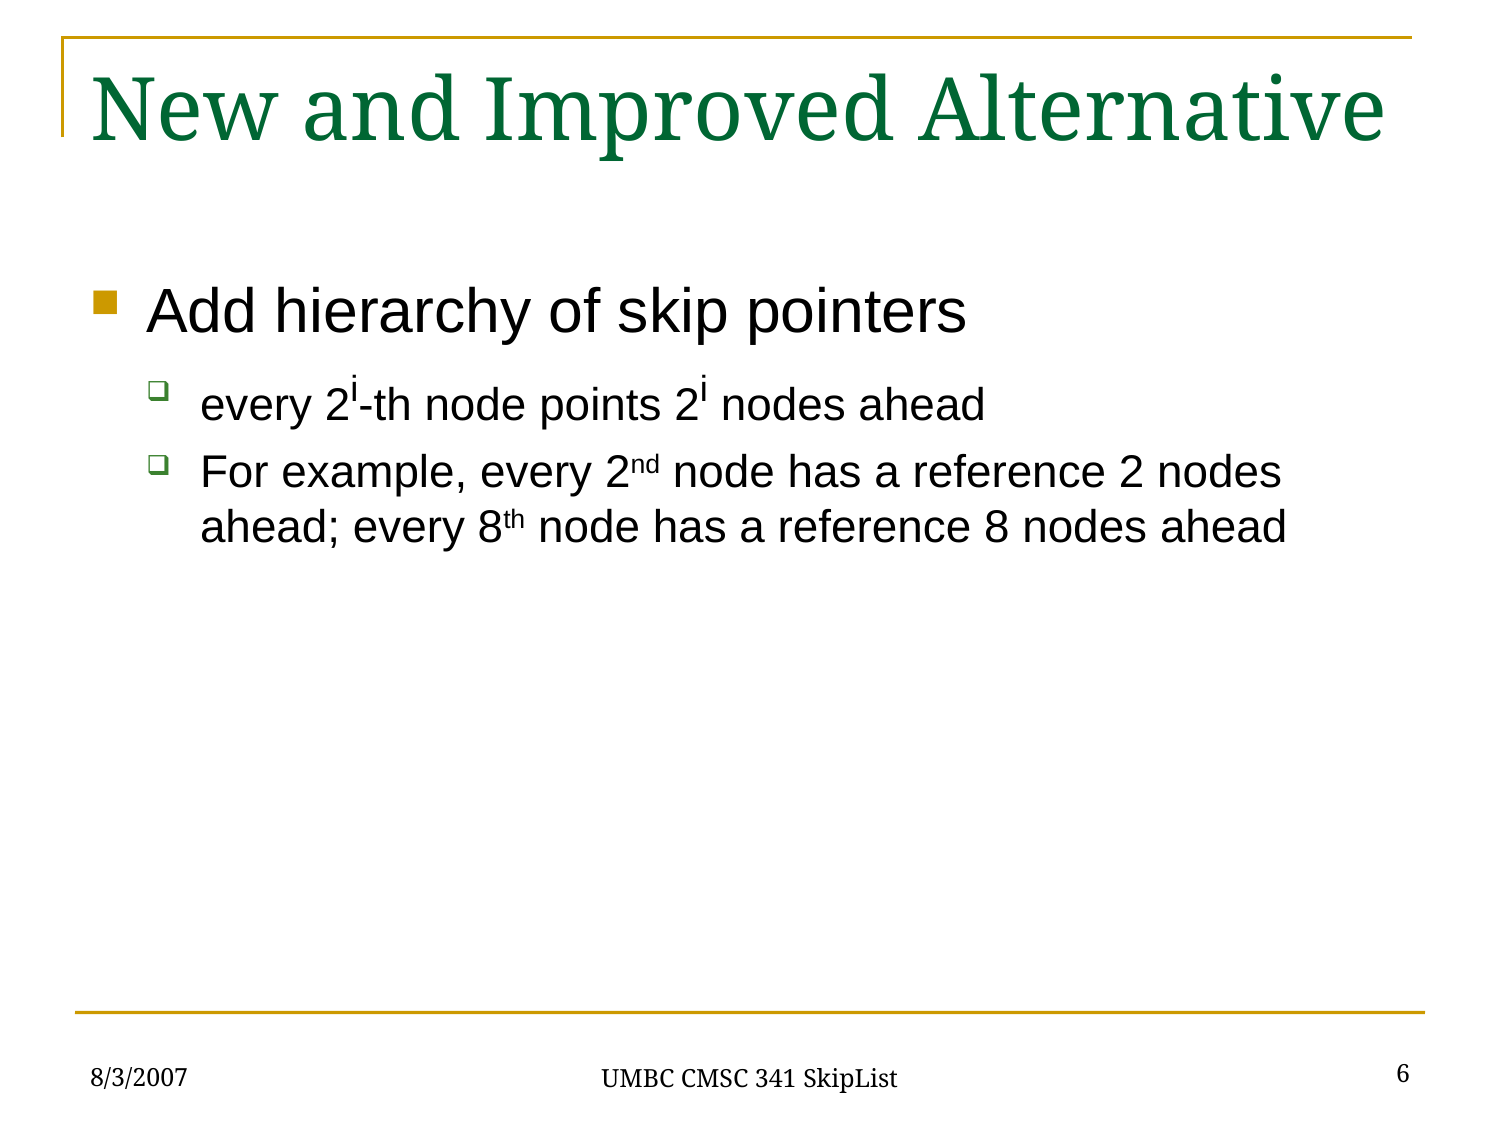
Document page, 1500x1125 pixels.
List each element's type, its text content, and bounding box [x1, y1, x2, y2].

title New and Improved Alternative [74, 45, 1426, 233]
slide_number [74, 1023, 426, 1100]
list Add hierarchy of skip pointers every 2i-th node points 2i nodes ahead For example, every 2nd node has a reference 2 nodes ahead; every 8th node has a reference 8 nodes ahead [74, 262, 1426, 1006]
footer UMBC CMSC 341 SkipList [512, 1024, 988, 1101]
slide_number 6 [1074, 1023, 1426, 1100]
